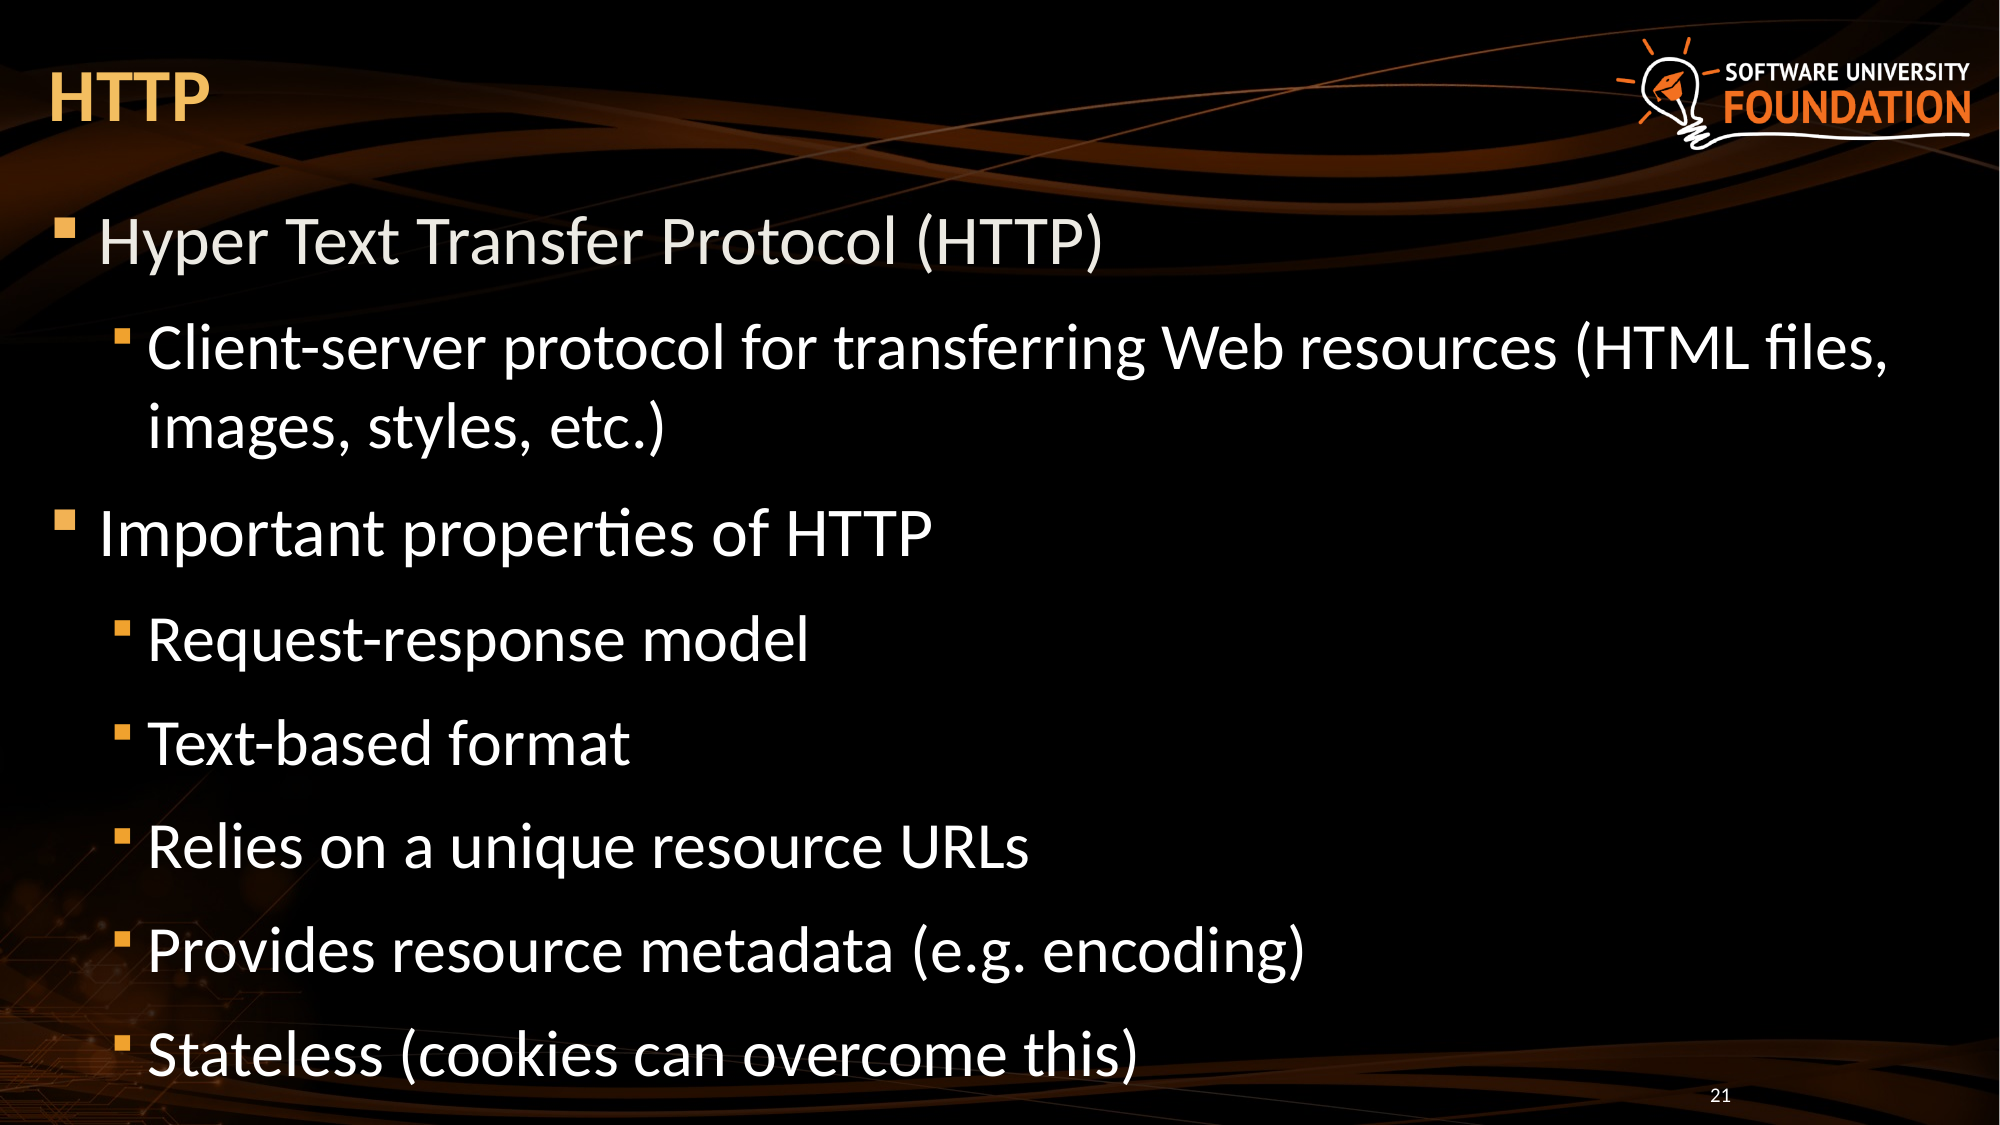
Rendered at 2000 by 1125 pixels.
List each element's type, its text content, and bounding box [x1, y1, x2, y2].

list Hyper Text Transfer Protocol (HTTP) Client-server protocol for transferring Web resources (HTML files, images, styles, etc.) Important properties of HTTP Request-response model Text-based format Relies on a unique resource URLs Provides resource metadata (e.g. encoding) Stateless (cookies can overcome this) [31, 188, 1968, 1103]
title HTTP [30, 6, 1602, 189]
slide_number 21 [1662, 1074, 1738, 1113]
picture [0, 0, 2000, 1125]
